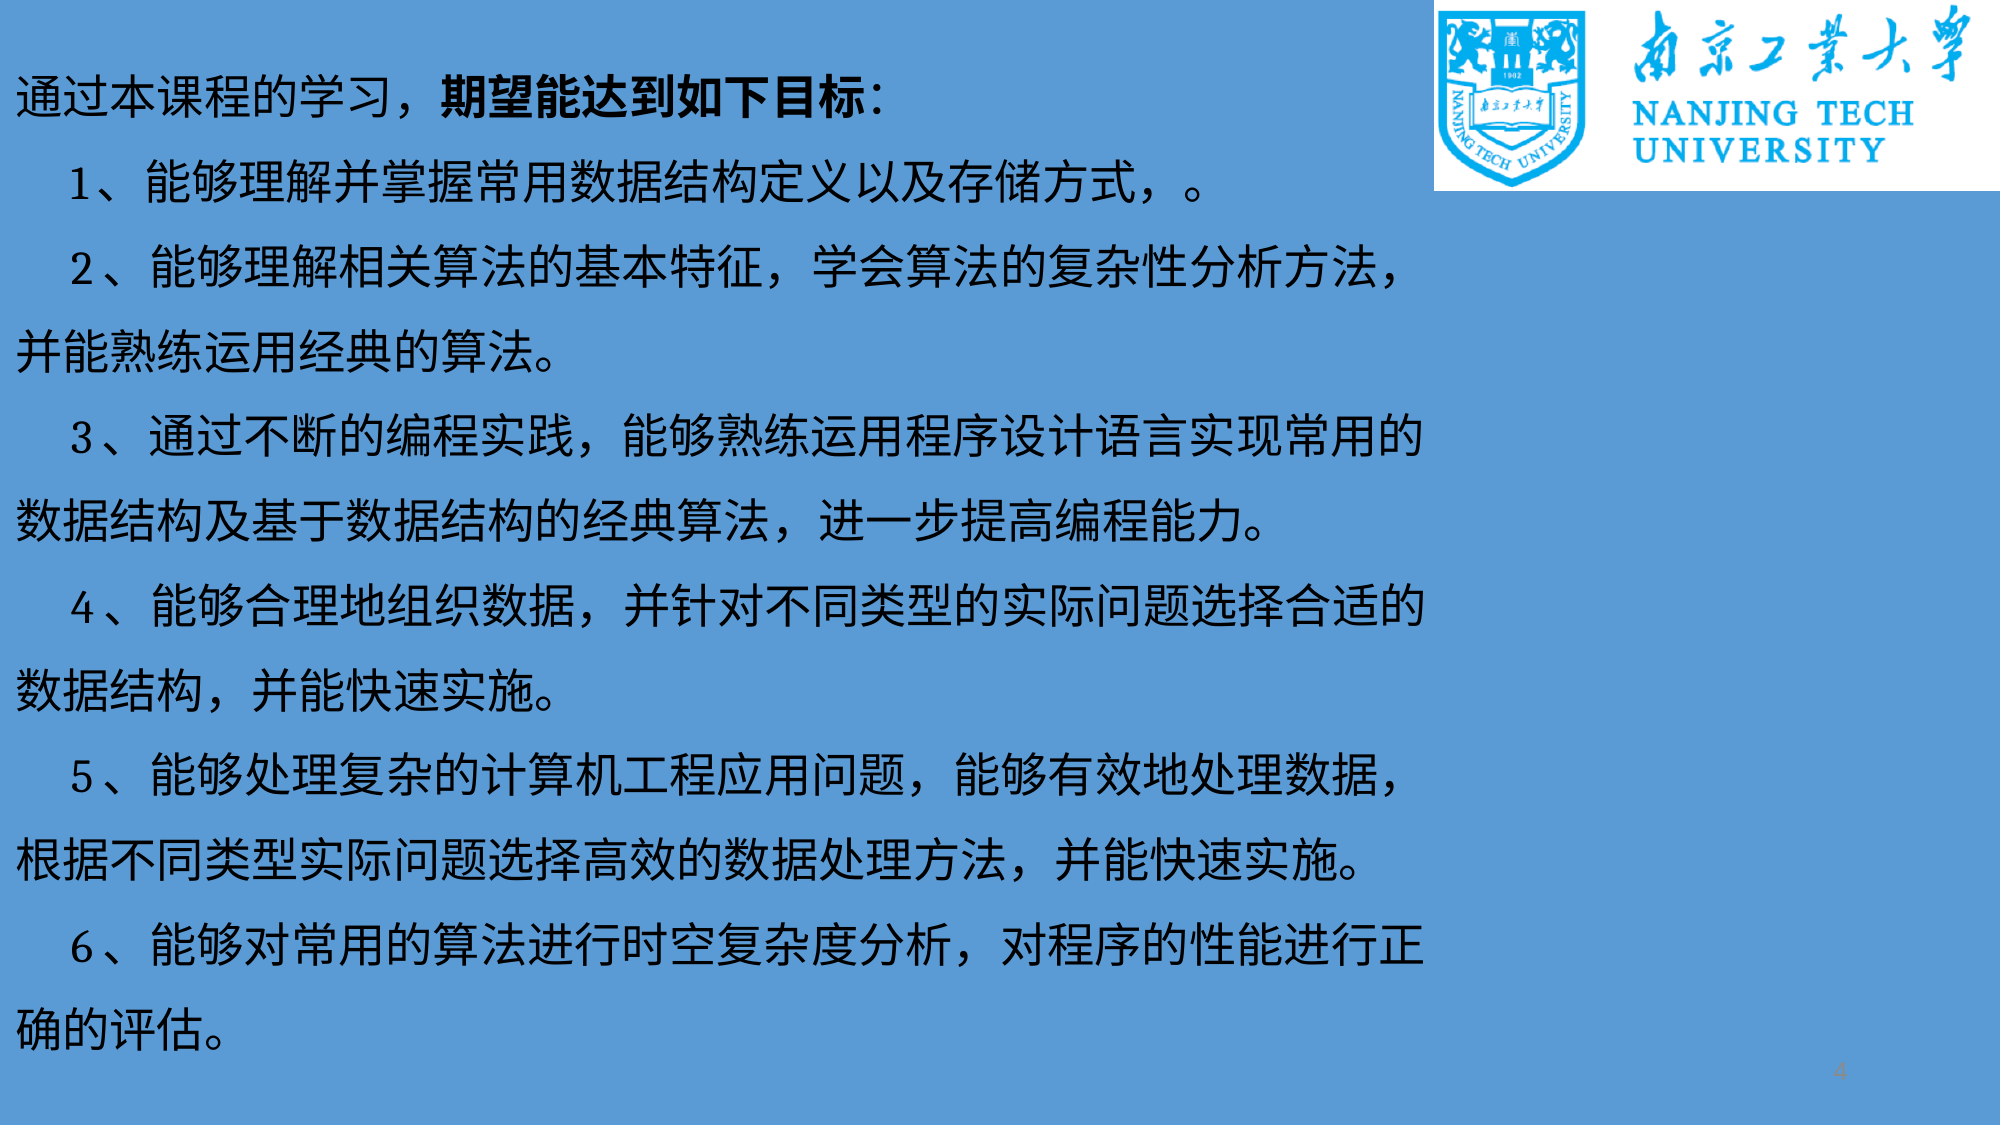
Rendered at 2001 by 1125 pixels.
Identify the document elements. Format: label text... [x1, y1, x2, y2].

picture [1543, 30, 1549, 39]
picture [1457, 27, 1578, 178]
picture [1504, 55, 1508, 68]
picture [1515, 55, 1521, 68]
picture [1570, 19, 1578, 26]
picture [1464, 19, 1491, 44]
slide_number 4 [1412, 1042, 1863, 1103]
picture [1483, 130, 1541, 145]
list 通过本课程的学习，期望能达到如下目标： 1、能够理解并掌握常用数据结构定义以及存储方式，。 2、能够理解相关算法的基本特征，学会算法的复杂性分析方法，并能熟练运用经典的算法。 3、通过不断的编程实践，能够熟练运用程序设计语言实现常用的数据结构及基于数据结构的经典算法，进一步提高编程能力。 4、能够合理地组织数据，并针对不同类型的实际问题选择合适的数据结构，并能快速实施。 5、能够处理复杂的计算机工程应用问题，能够有效地处理数据，根据不同类型实际问题选择高效的数据处理方法，并能快速实施。 6、能够对常用的算法进行时空复杂度分析，对程序的性能进行正确的评估。 [0, 32, 1457, 1086]
picture [1553, 30, 1560, 36]
picture [1562, 40, 1570, 51]
picture [1457, 39, 1461, 52]
picture [1532, 19, 1566, 42]
picture [1495, 19, 1529, 26]
picture [1434, 0, 2001, 191]
picture [1447, 19, 1462, 28]
picture [1509, 33, 1516, 45]
